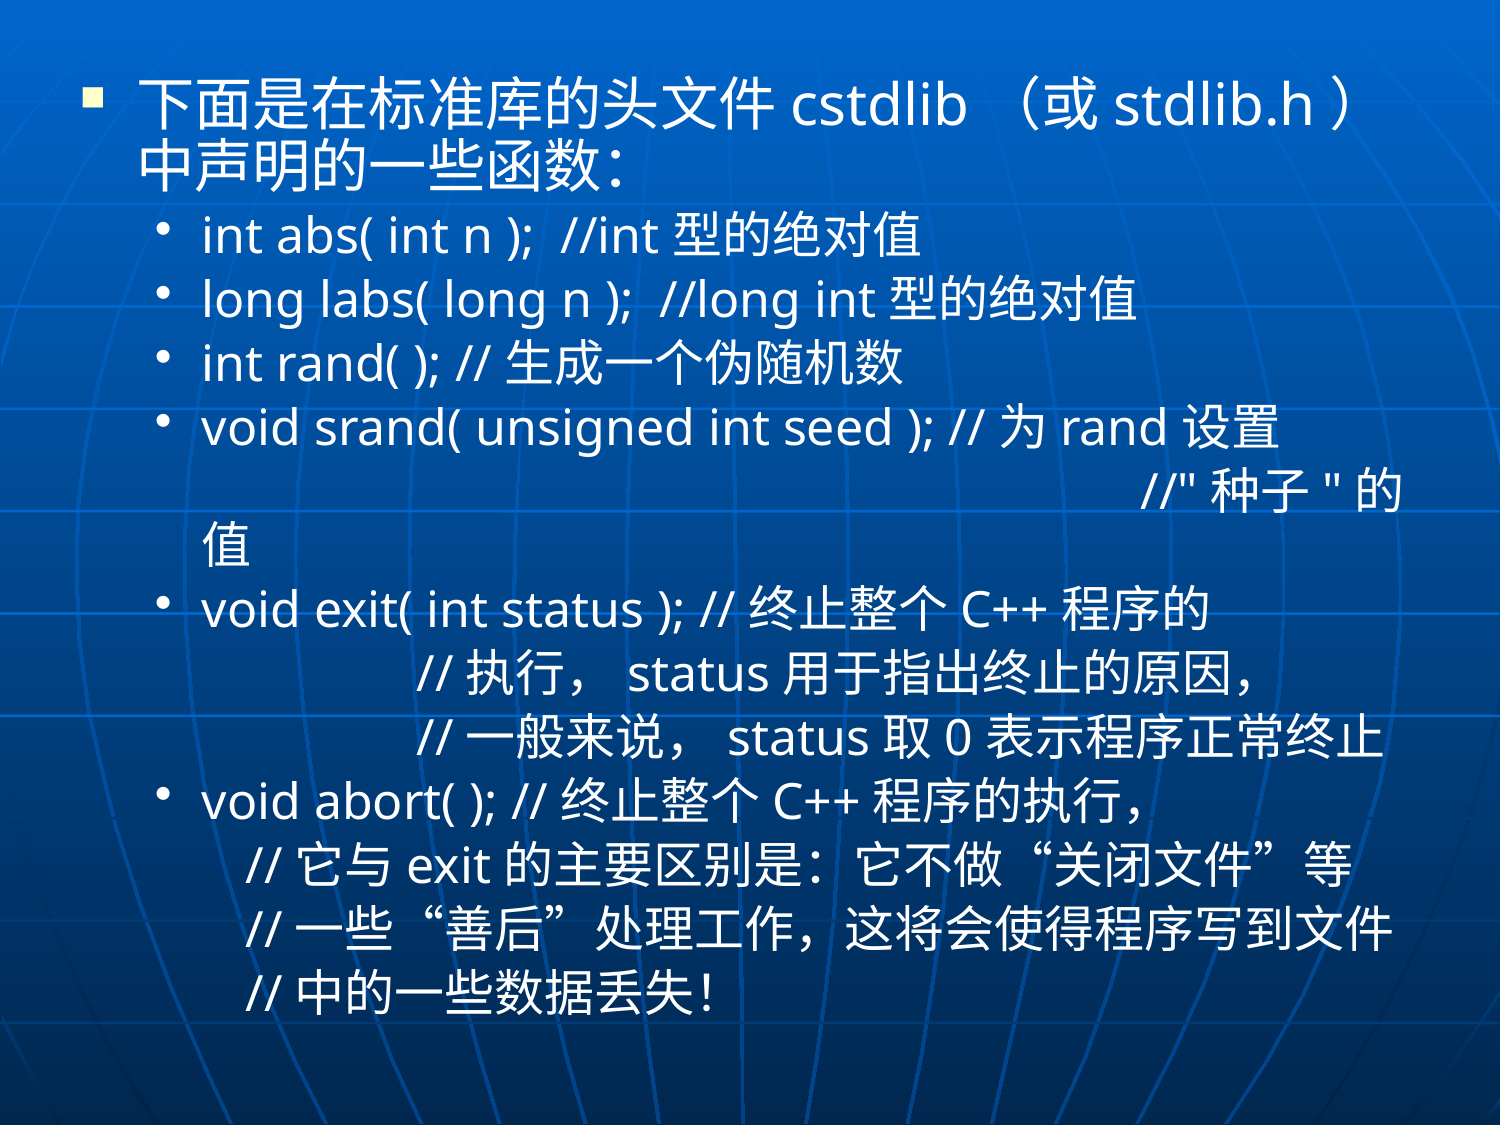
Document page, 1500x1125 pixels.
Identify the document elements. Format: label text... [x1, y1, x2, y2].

list 下面是在标准库的头文件cstdlib（或stdlib.h）中声明的一些函数： int abs( int n ); //int型的绝对值 long labs( long n ); //long int型的绝对值 int rand( ); //生成一个伪随机数 void srand( unsigned int seed ); //为rand设置 //"种子"的值 void exit( int status ); //终止整个C++程序的 //执行，status用于指出终止的原因， //一般来说，status取0表示程序正常终止 void abort( ); //终止整个C++程序的执行， //它与exit的主要区别是：它不做“关闭文件”等 //一些“善后”处理工作，这将会使得程序写到文件 //中的一些数据丢失！ [64, 67, 1459, 1106]
